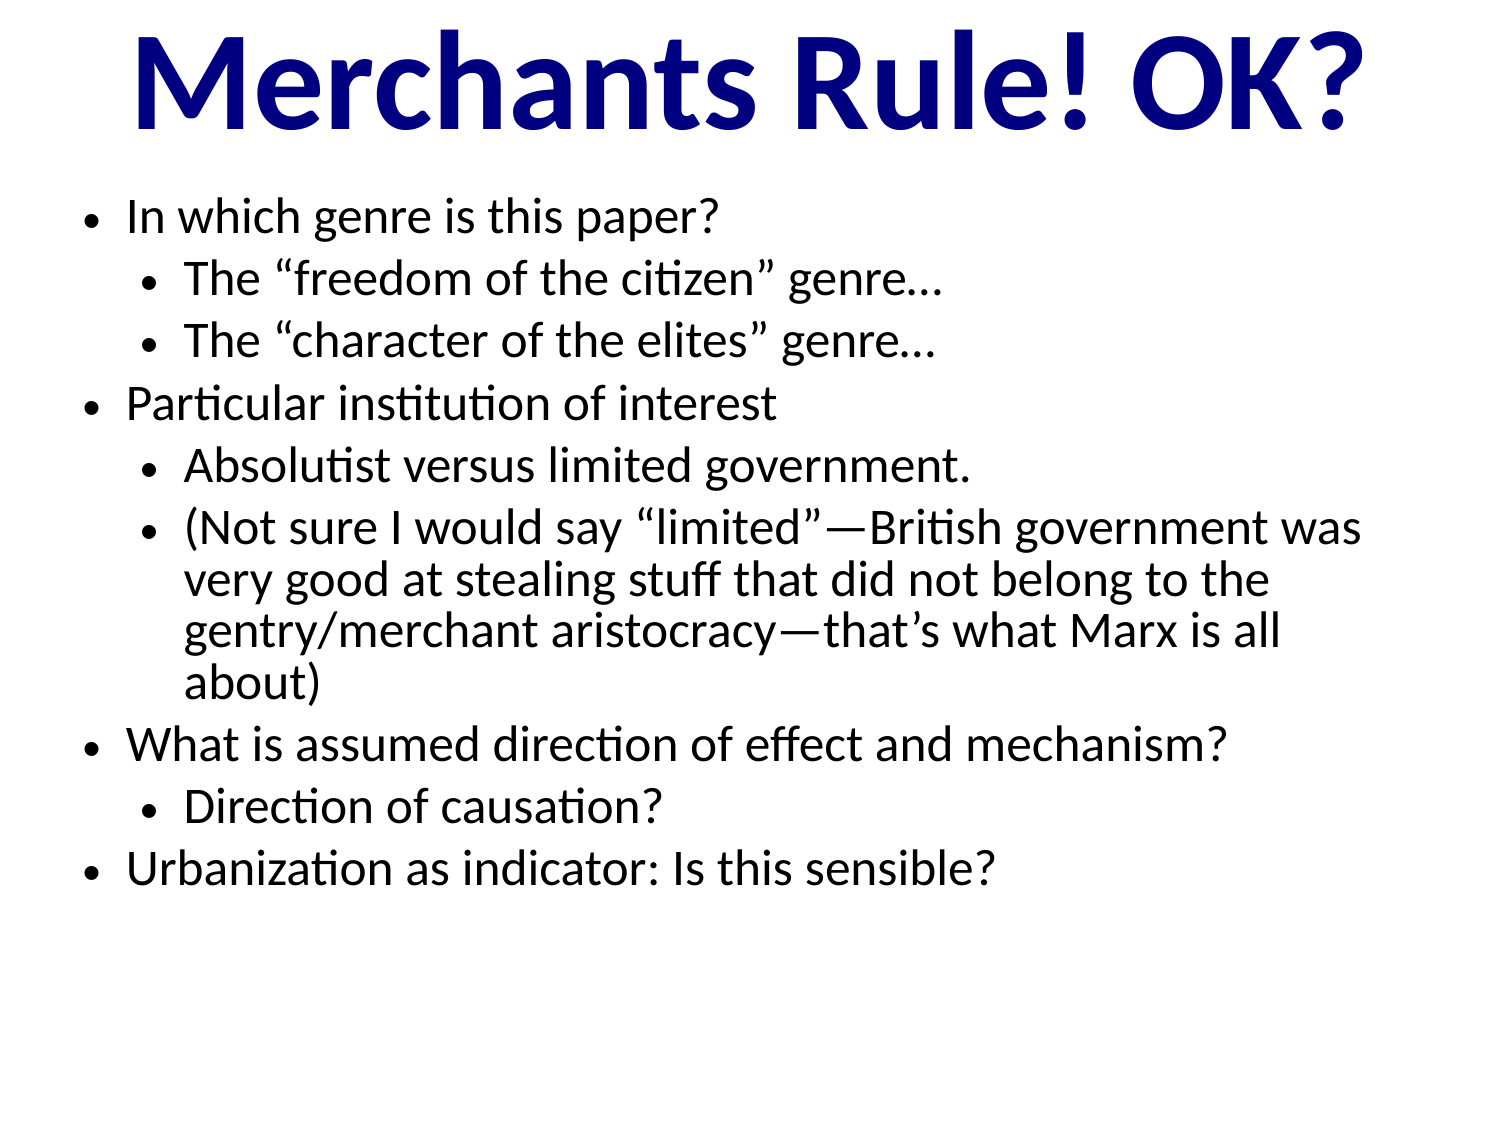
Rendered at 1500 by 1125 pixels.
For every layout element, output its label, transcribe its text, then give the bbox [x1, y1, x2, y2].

list In which genre is this paper? The “freedom of the citizen” genre… The “character of the elites” genre… Particular institution of interest Absolutist versus limited government. (Not sure I would say “limited”—British government was very good at stealing stuff that did not belong to the gentry/merchant aristocracy—that’s what Marx is all about) What is assumed direction of effect and mechanism? Direction of causation? Urbanization as indicator: Is this sensible? [74, 186, 1426, 1061]
title Merchants Rule! OK? [74, 0, 1426, 186]
